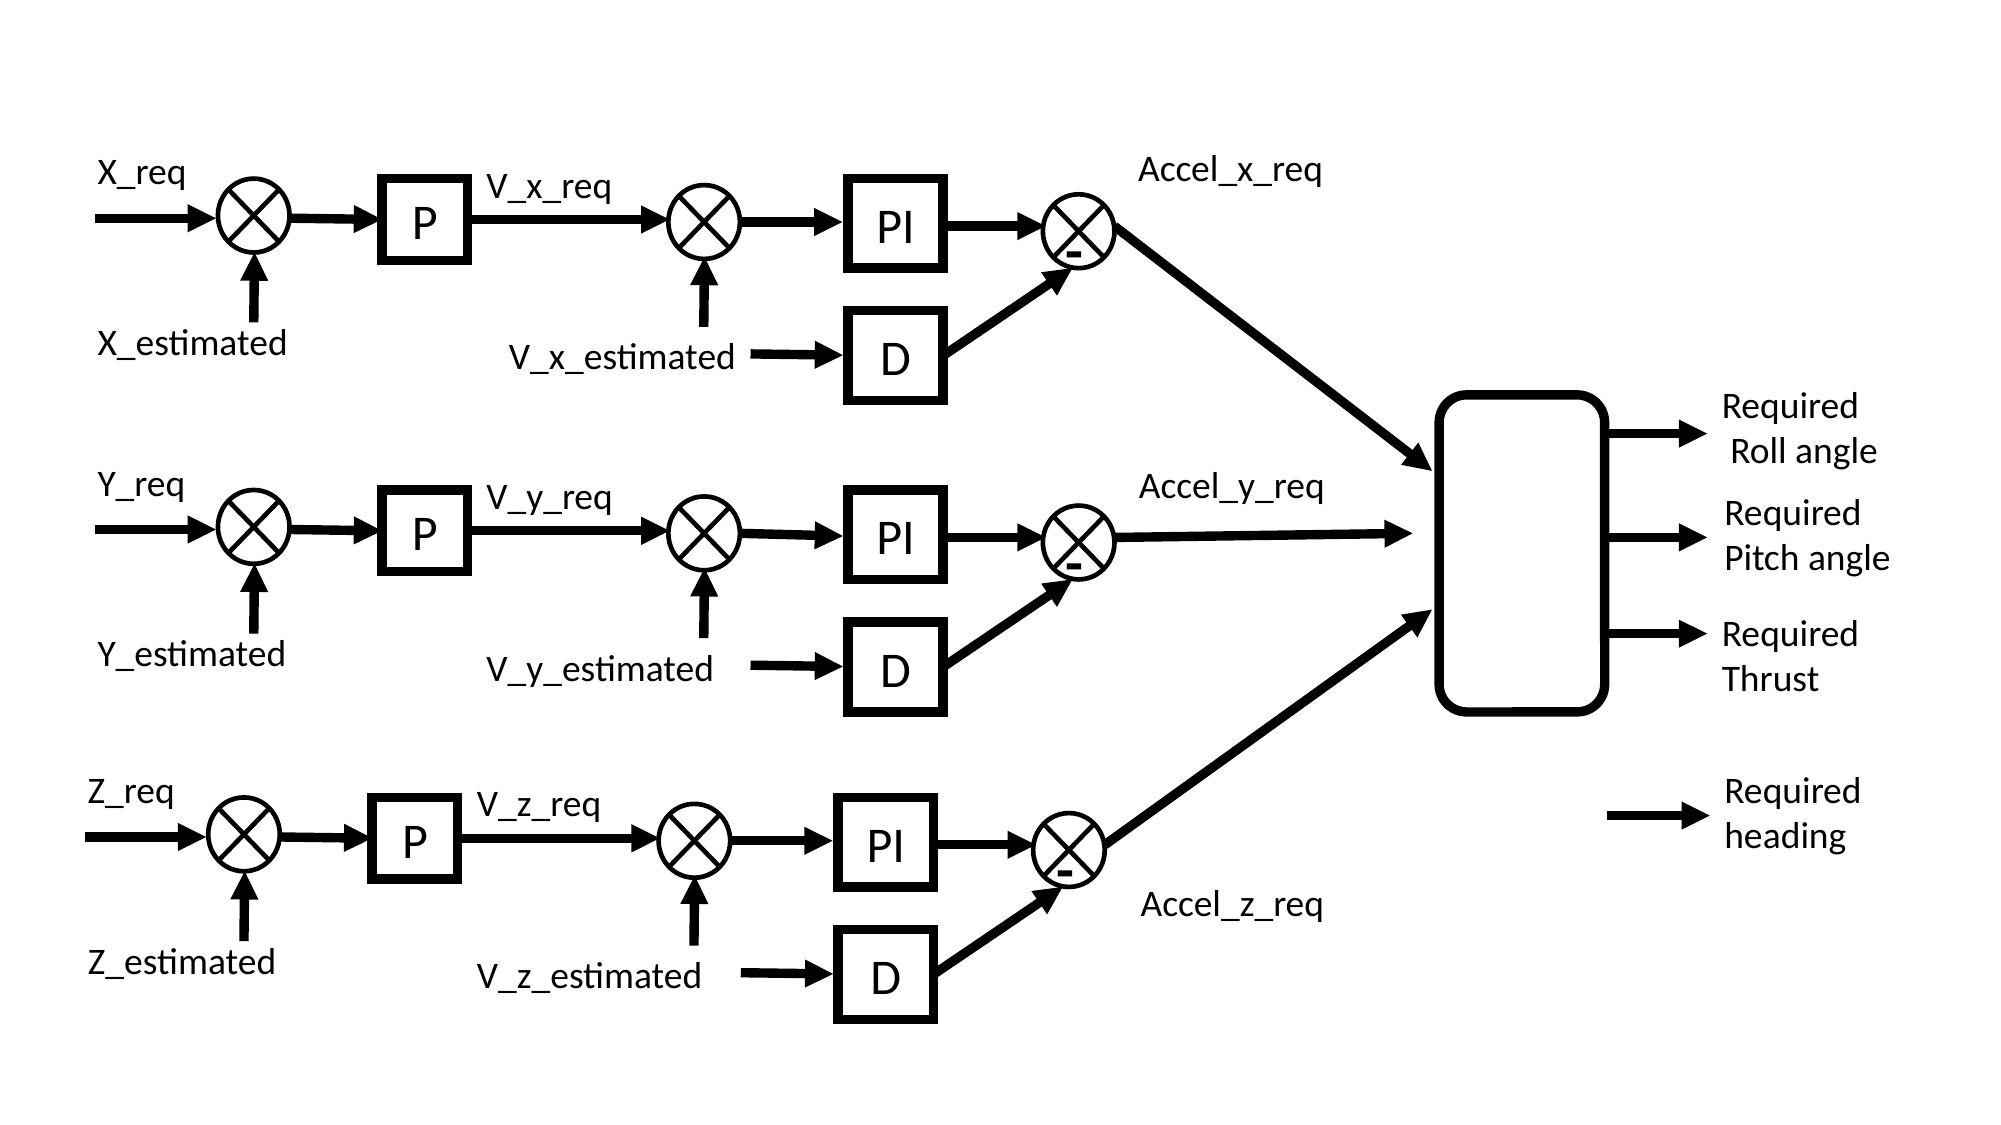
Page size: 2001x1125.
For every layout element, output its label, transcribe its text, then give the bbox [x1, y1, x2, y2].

text_box X_req [82, 139, 228, 200]
text_box X_estimated [82, 310, 312, 371]
text_box [216, 488, 291, 565]
text_box P [371, 796, 459, 880]
text_box - [1041, 824, 1186, 910]
text_box D [847, 621, 944, 713]
text_box V_z_req [462, 772, 638, 832]
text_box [1114, 226, 1433, 471]
text_box P [381, 489, 468, 573]
text_box [1438, 393, 1606, 714]
text_box Accel_x_req [1123, 136, 1460, 197]
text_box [943, 268, 1073, 356]
text_box V_y_estimated [471, 636, 752, 696]
text_box D [847, 310, 944, 402]
text_box [667, 495, 741, 572]
text_box [667, 184, 741, 260]
text_box Y_estimated [82, 621, 312, 682]
text_box Required Thrust [1707, 601, 1901, 707]
text_box Z_req [72, 758, 218, 819]
text_box [207, 796, 281, 873]
text_box V_x_estimated [494, 324, 752, 385]
text_box D [837, 928, 934, 1021]
text_box PI [847, 178, 944, 269]
text_box Y_req [82, 451, 228, 511]
text_box [1042, 812, 1096, 824]
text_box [1104, 609, 1433, 845]
text_box Required heading [1709, 758, 1904, 864]
text_box - [1051, 517, 1196, 603]
text_box PI [847, 489, 944, 580]
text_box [933, 886, 1063, 975]
text_box [1032, 825, 1041, 875]
text_box PI [837, 796, 934, 888]
text_box V_x_req [471, 153, 647, 213]
text_box Accel_z_req [1125, 871, 1462, 931]
text_box V_z_estimated [462, 943, 743, 1004]
text_box V_y_req [471, 464, 647, 525]
text_box Required Pitch angle [1709, 480, 1930, 586]
text_box - [1051, 206, 1196, 291]
text_box P [381, 178, 468, 261]
text_box [657, 802, 731, 879]
text_box Z_estimated [73, 929, 302, 989]
text_box [216, 177, 291, 254]
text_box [1114, 533, 1413, 538]
text_box [1041, 504, 1106, 568]
text_box Accel_y_req [1124, 453, 1438, 514]
text_box Required Roll angle [1707, 373, 1900, 478]
text_box [1041, 193, 1107, 257]
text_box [943, 579, 1073, 667]
